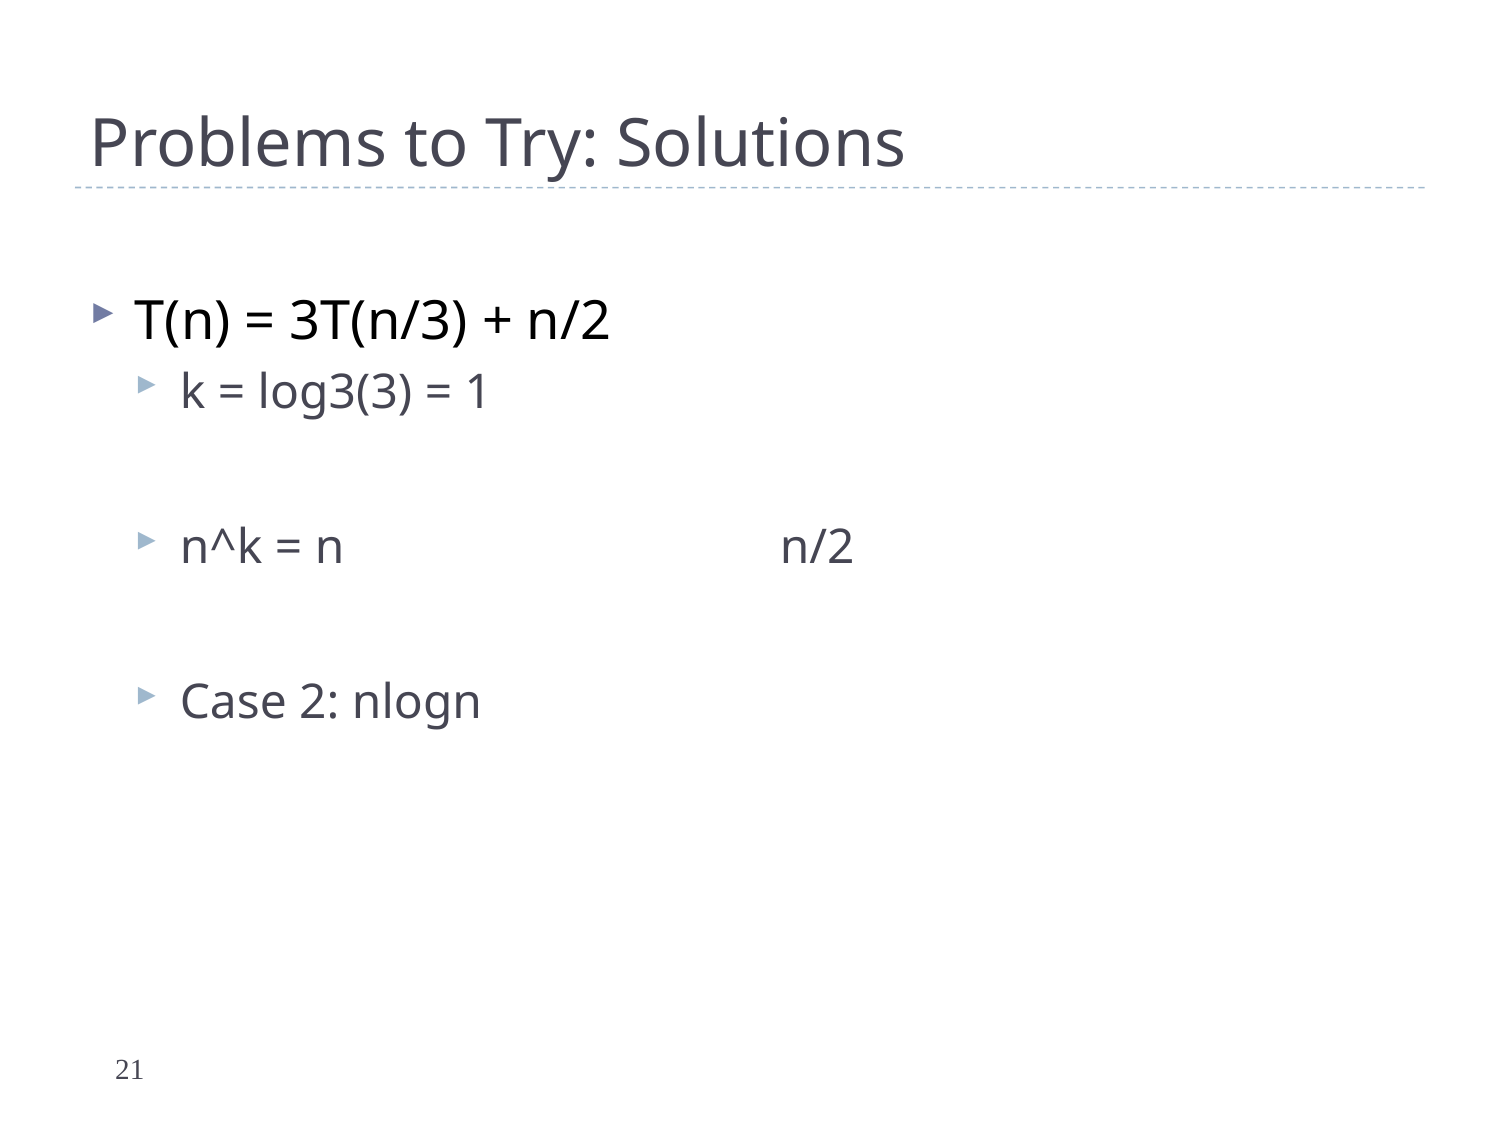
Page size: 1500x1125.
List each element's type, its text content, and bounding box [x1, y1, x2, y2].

list T(n) = 3T(n/3) + n/2 k = log3(3) = 1 n^k = n n/2 Case 2: nlogn [75, 200, 1425, 1010]
slide_number 21 [100, 1042, 426, 1103]
title Problems to Try: Solutions [75, 24, 1425, 188]
